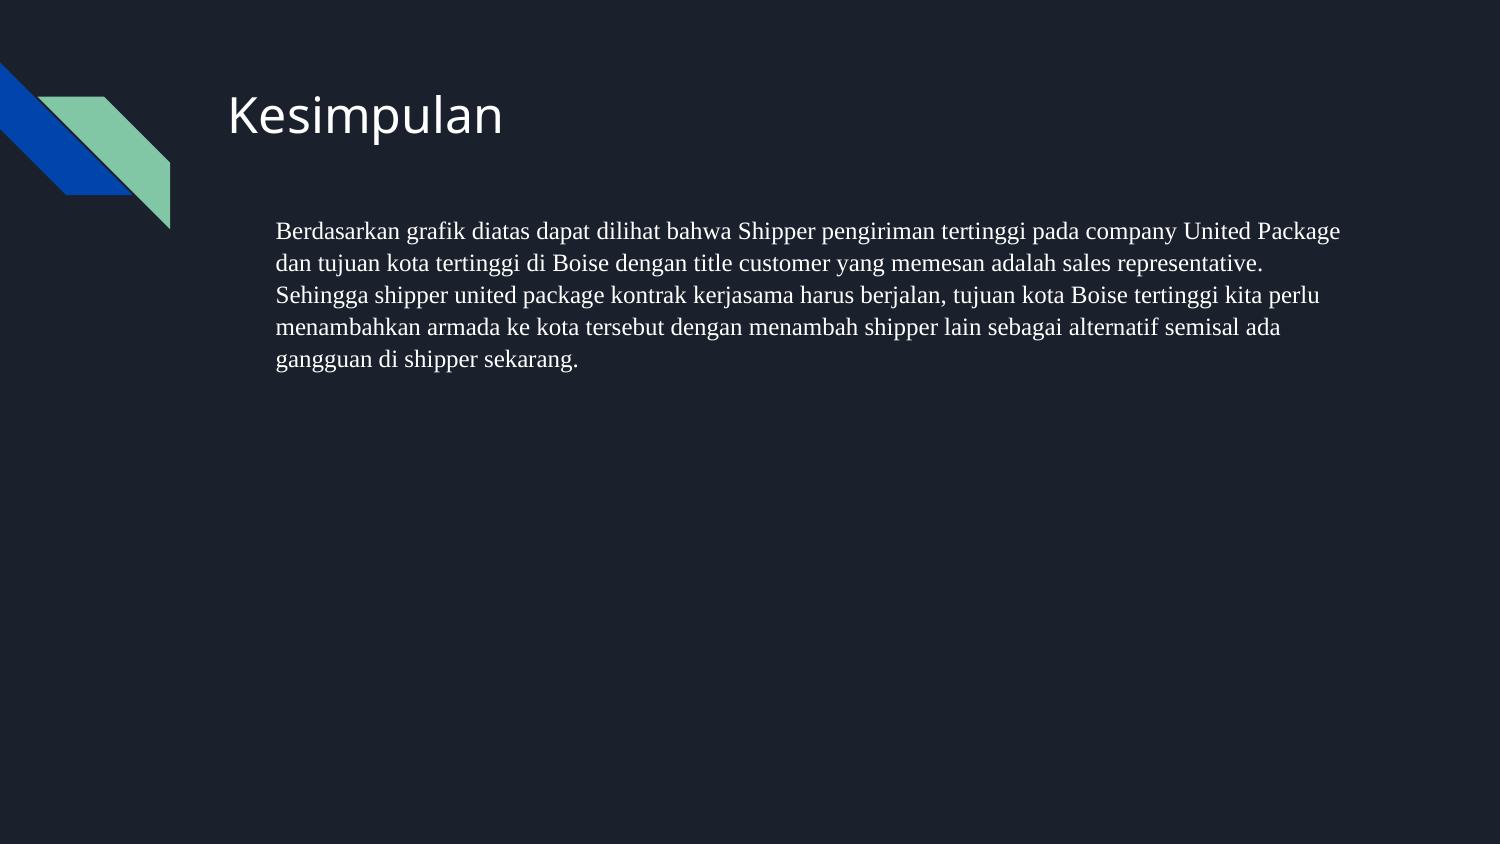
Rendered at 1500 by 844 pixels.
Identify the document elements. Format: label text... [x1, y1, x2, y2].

title Kesimpulan [212, 64, 1368, 198]
list Berdasarkan grafik diatas dapat dilihat bahwa Shipper pengiriman tertinggi pada company United Package dan tujuan kota tertinggi di Boise dengan title customer yang memesan adalah sales representative. Sehingga shipper united package kontrak kerjasama harus berjalan, tujuan kota Boise tertinggi kita perlu menambahkan armada ke kota tersebut dengan menambah shipper lain sebagai alternatif semisal ada gangguan di shipper sekarang. [185, 198, 1368, 735]
